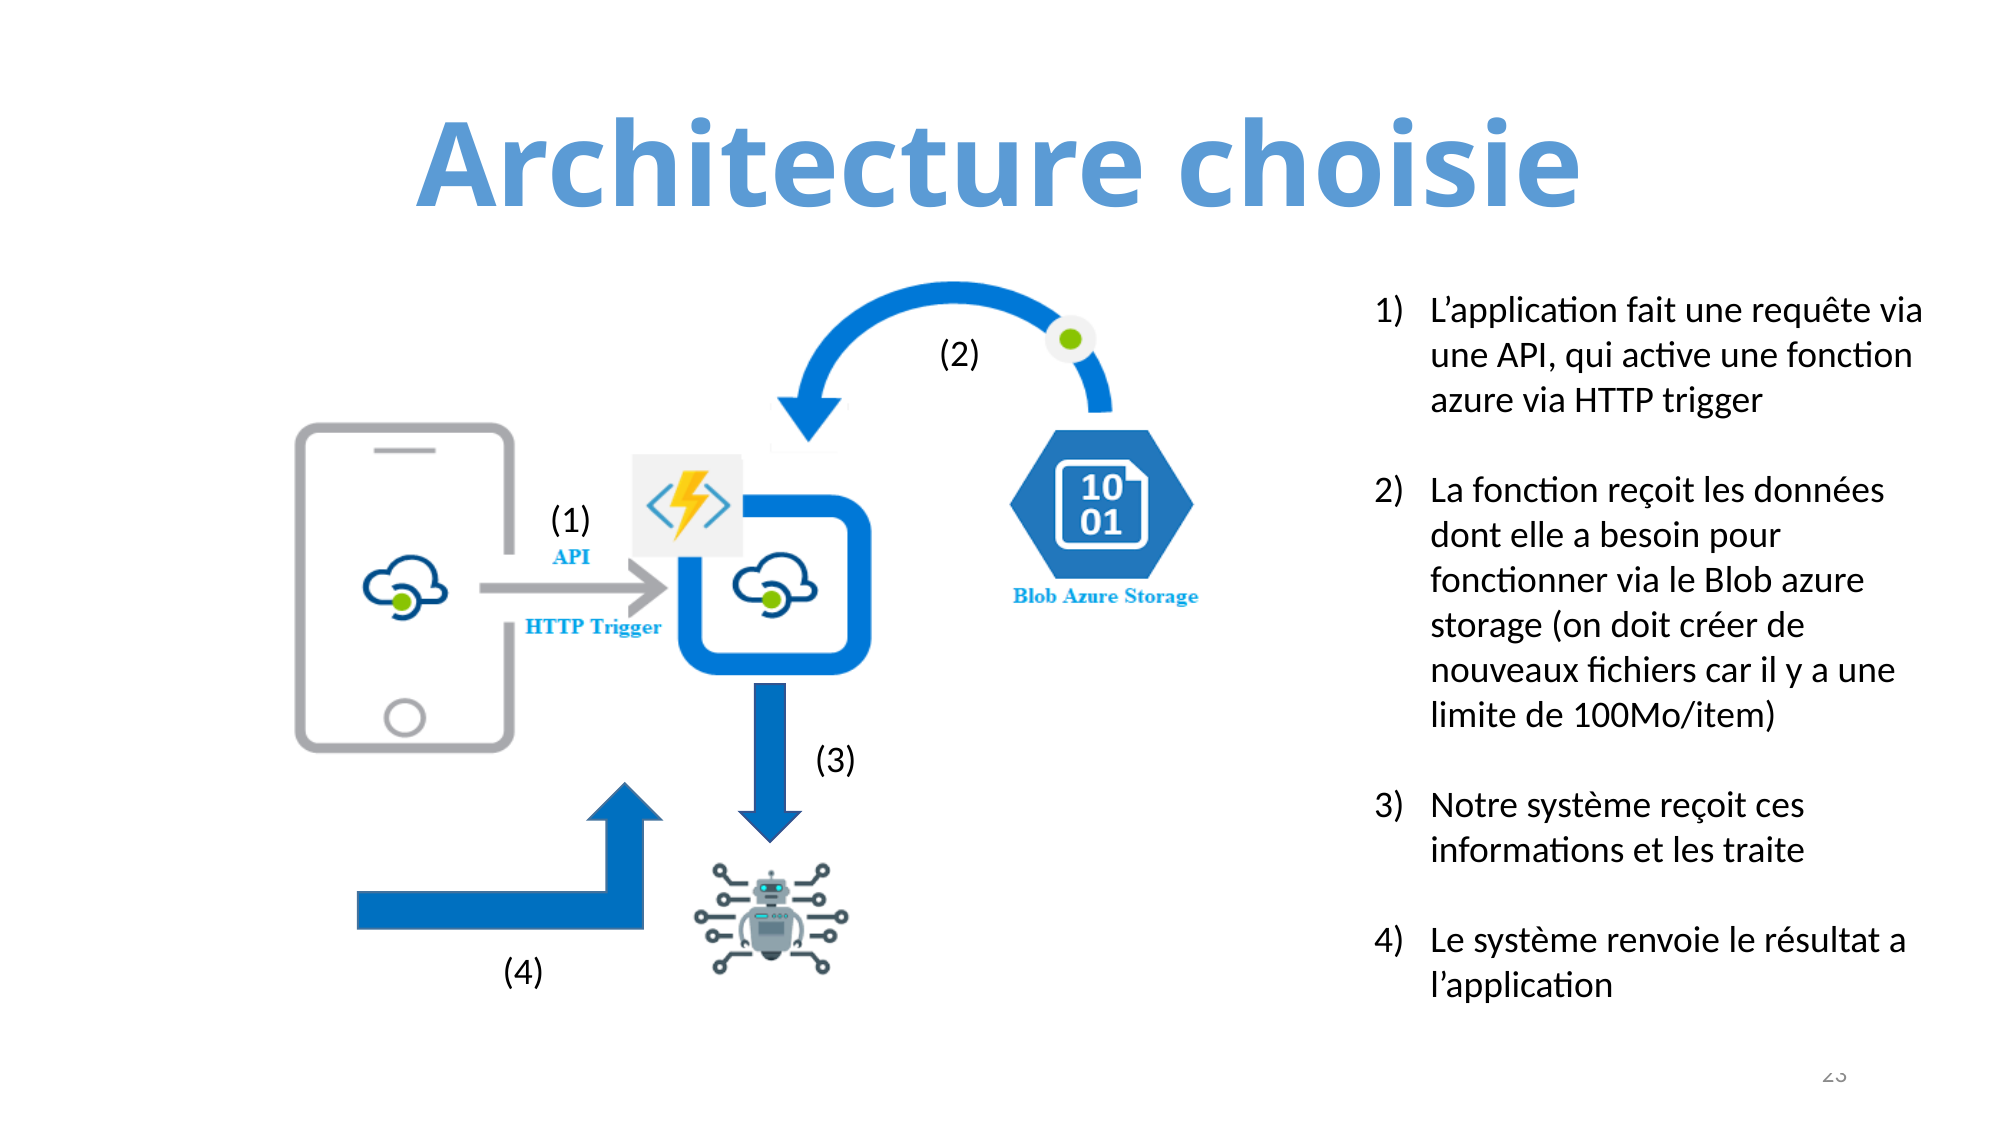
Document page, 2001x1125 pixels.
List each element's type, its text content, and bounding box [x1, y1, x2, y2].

picture [677, 841, 879, 985]
title Architecture choisie [137, 59, 1863, 278]
text_box L’application fait une requête via une API, qui active une fonction azure via HTTP trigger La fonction reçoit les données dont elle a besoin pour fonctionner via le Blob azure storage (on doit créer de nouveaux fichiers car il y a une limite de 100Mo/item) Notre système reçoit ces informations et les traite Le système renvoie le résultat a l’application [1865, 277, 1968, 1012]
slide_number 23 [1412, 1073, 1863, 1103]
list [157, 208, 1865, 1073]
